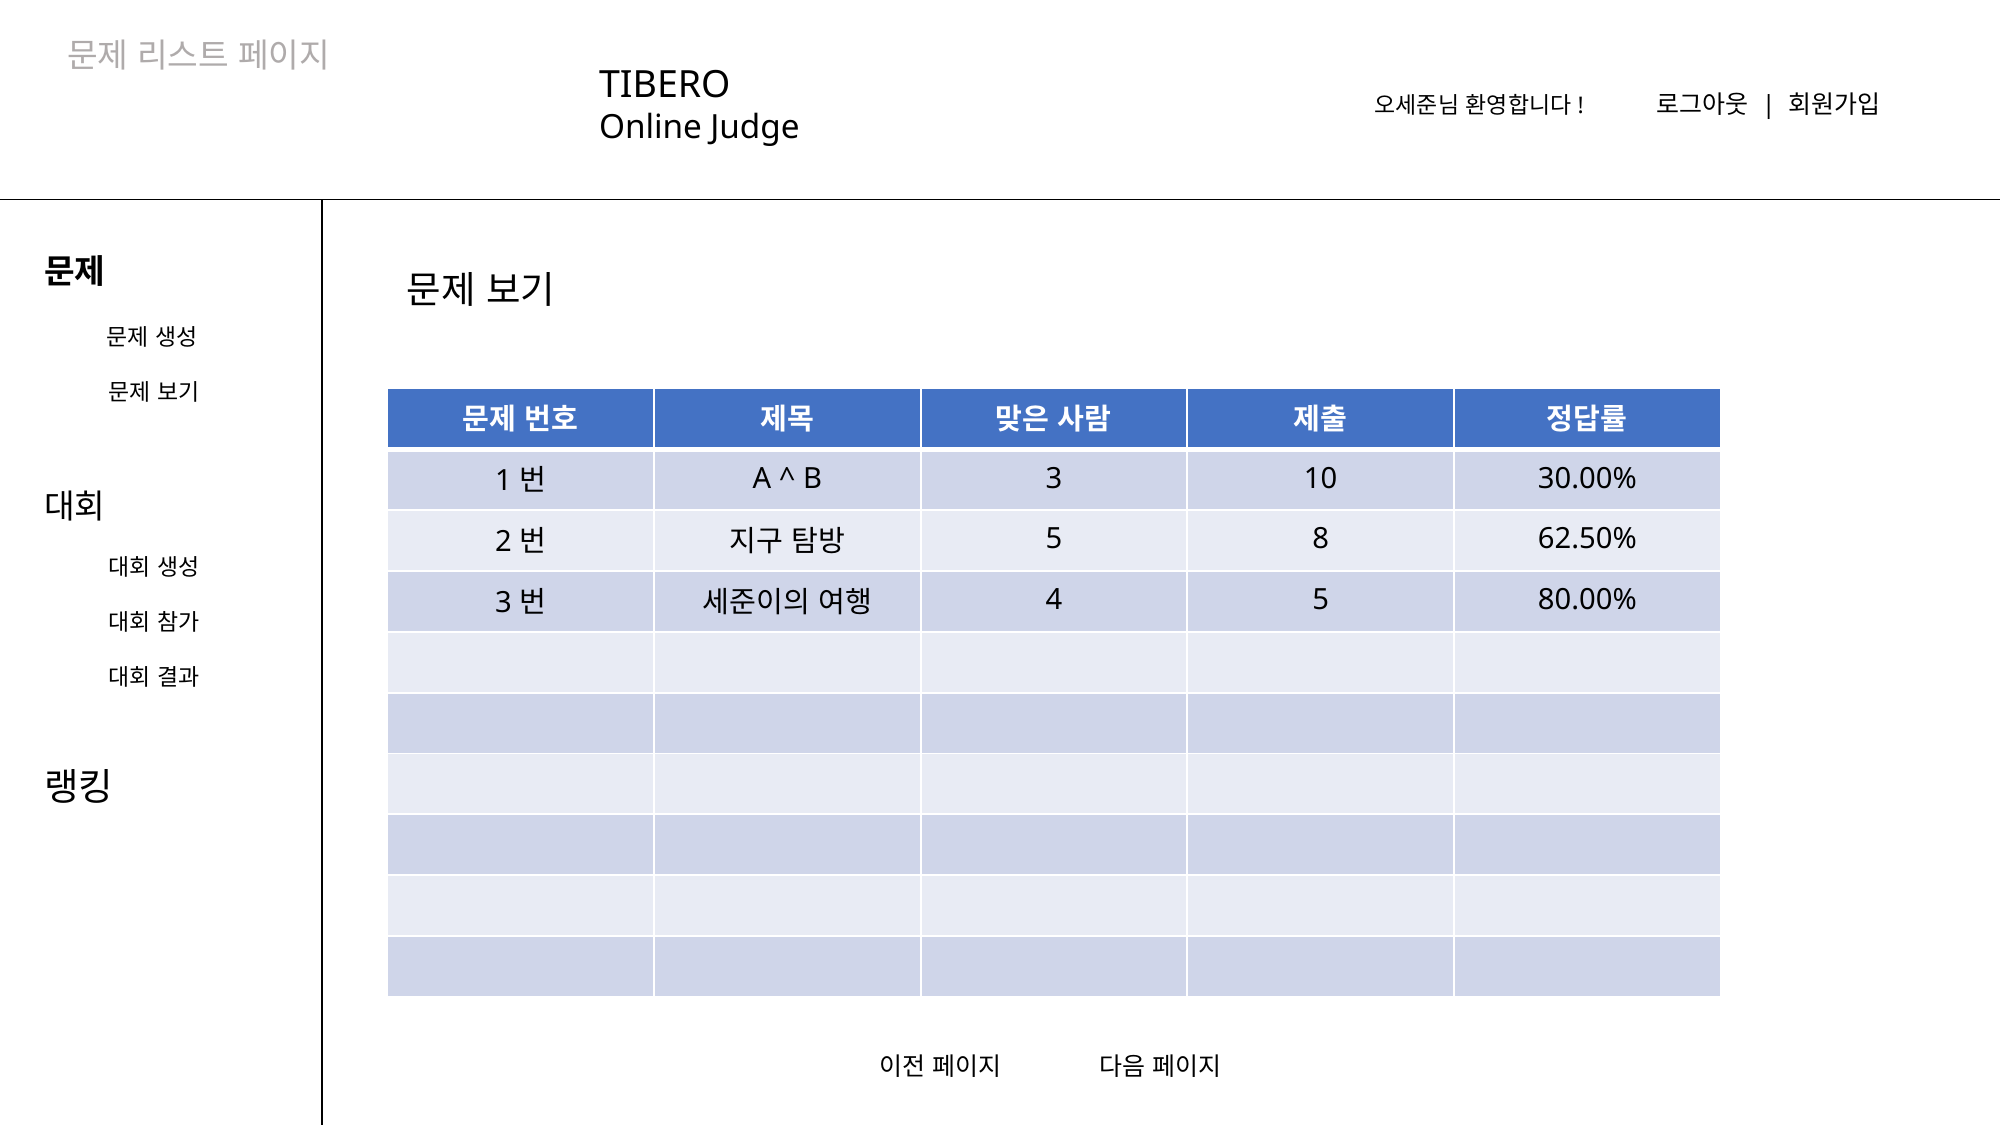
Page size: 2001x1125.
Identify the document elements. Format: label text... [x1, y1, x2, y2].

table_cell [388, 815, 653, 874]
table_header 제목 [655, 389, 920, 447]
table_cell [388, 754, 653, 813]
table_cell 3 [922, 452, 1186, 509]
table_header 제출 [1188, 389, 1453, 447]
table_cell [1455, 815, 1720, 874]
text_box TIBERO Online Judge [584, 53, 815, 153]
table_cell [1188, 694, 1453, 753]
table_cell 4 [922, 572, 1186, 631]
table_cell [922, 876, 1186, 935]
table_cell 62.50% [1455, 511, 1720, 570]
table_cell 30.00% [1455, 452, 1720, 509]
table_cell 3번 [388, 572, 653, 631]
table_cell [922, 937, 1186, 996]
table_cell 세준이의 여행 [655, 572, 920, 631]
table_cell 2번 [388, 511, 653, 570]
table_cell 5 [922, 511, 1186, 570]
table_cell [655, 633, 920, 692]
table_header 맞은 사람 [922, 389, 1186, 447]
text_box 문제 리스트 페이지 [52, 26, 345, 82]
table_cell [388, 937, 653, 996]
table_cell [655, 754, 920, 813]
table_cell [655, 937, 920, 996]
table_cell [655, 876, 920, 935]
table_cell A ^ B [655, 452, 920, 509]
table_cell [388, 694, 653, 753]
table_cell [1455, 633, 1720, 692]
table_cell [655, 815, 920, 874]
table_cell [1188, 815, 1453, 874]
table_cell 1번 [388, 452, 653, 509]
table_cell 지구 탐방 [655, 511, 920, 570]
table_cell [655, 694, 920, 753]
text_box 문제 보기 [392, 258, 571, 319]
table_cell [388, 633, 653, 692]
table_header 정답률 [1455, 389, 1720, 447]
text_box 다음 페이지 [1085, 1043, 1237, 1088]
table_cell 10 [1188, 452, 1453, 509]
text_box 오세준님 환영합니다! [1359, 83, 1629, 126]
table_cell [922, 754, 1186, 813]
table_cell [922, 815, 1186, 874]
table_cell [922, 694, 1186, 753]
table_cell [388, 876, 653, 935]
text_box 이전 페이지 [865, 1043, 1017, 1088]
table_cell [1455, 876, 1720, 935]
text_box 로그아웃 | 회원가입 [1642, 80, 1895, 126]
table_cell [1188, 937, 1453, 996]
table_cell [922, 633, 1186, 692]
table_cell [1455, 754, 1720, 813]
table_cell 8 [1188, 511, 1453, 570]
table_cell [1188, 633, 1453, 692]
table_header 문제 번호 [388, 389, 653, 447]
table_cell [1188, 876, 1453, 935]
table_cell [1455, 694, 1720, 753]
text_box 문제 문제 생성 문제 보기 대회 대회 생성 대회 참가 대회 결과 랭킹 [29, 243, 215, 815]
table_cell [1188, 754, 1453, 813]
table_cell 80.00% [1455, 572, 1720, 631]
table_cell 5 [1188, 572, 1453, 631]
table_cell [1455, 937, 1720, 996]
